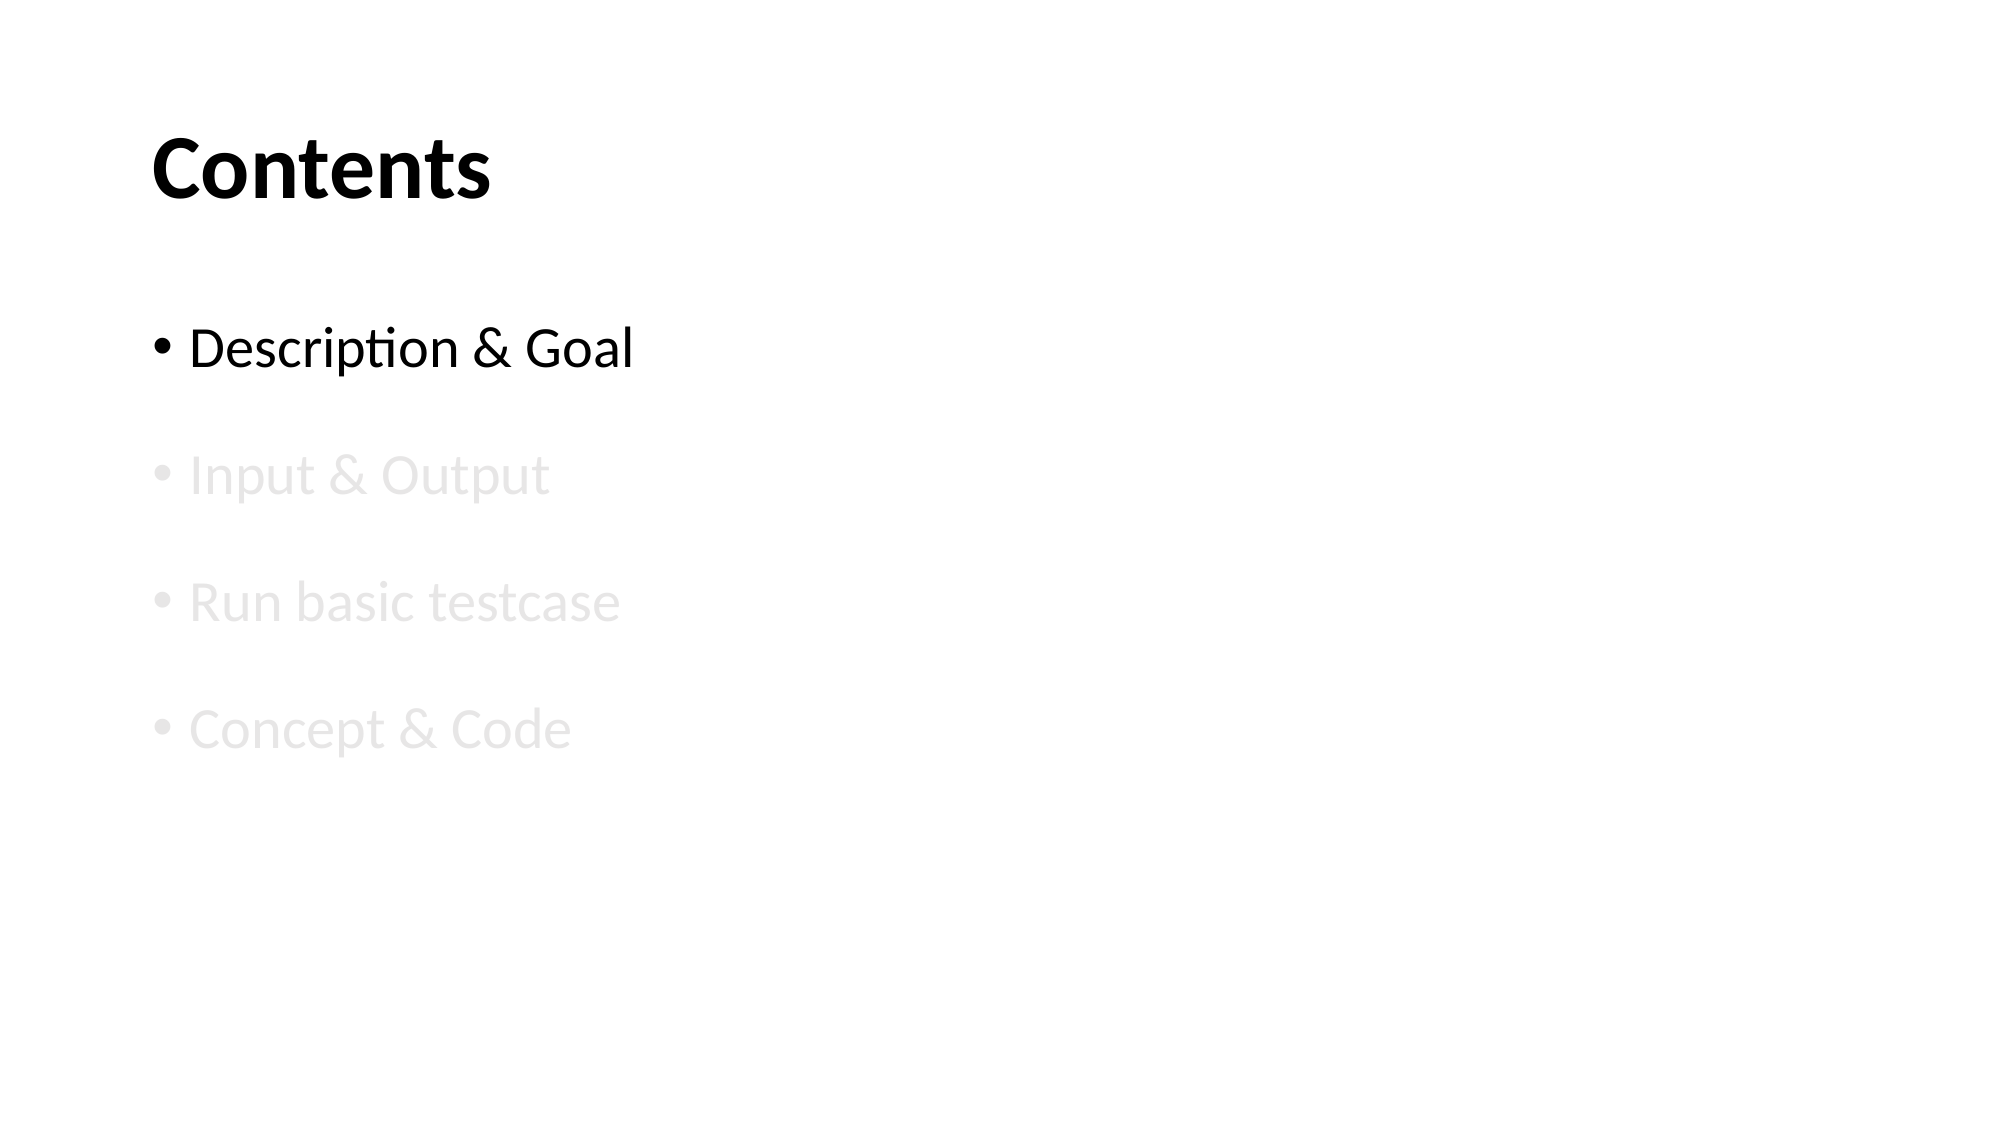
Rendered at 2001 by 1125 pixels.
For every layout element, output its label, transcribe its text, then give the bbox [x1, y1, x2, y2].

list Description & Goal Input & Output Run basic testcase Concept & Code [137, 309, 1863, 920]
title Contents [137, 59, 1863, 278]
